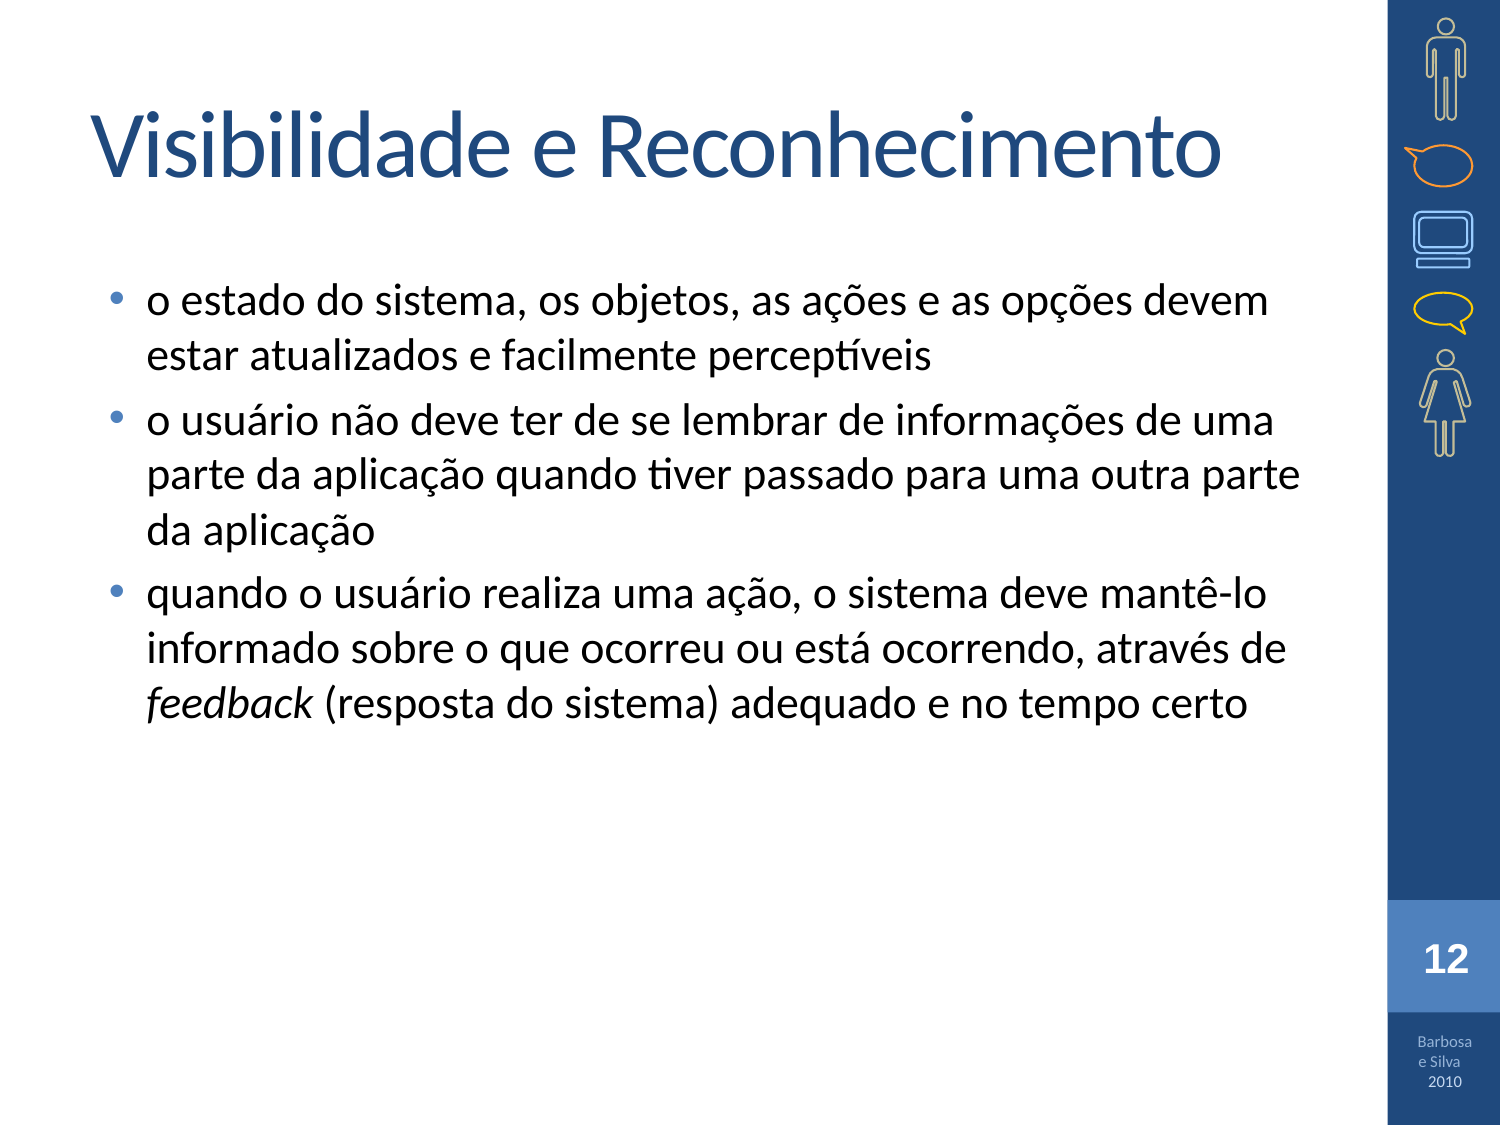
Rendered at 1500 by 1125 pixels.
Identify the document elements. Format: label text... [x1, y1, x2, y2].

title Visibilidade e Reconhecimento [75, 45, 1325, 233]
list o estado do sistema, os objetos, as ações e as opções devem estar atualizados e facilmente perceptíveis o usuário não deve ter de se lembrar de informações de uma parte da aplicação quando tiver passado para uma outra parte da aplicação quando o usuário realiza uma ação, o sistema deve mantê-lo informado sobre o que ocorreu ou está ocorrendo, através de feedback (resposta do sistema) adequado e no tempo certo [74, 262, 1326, 1051]
